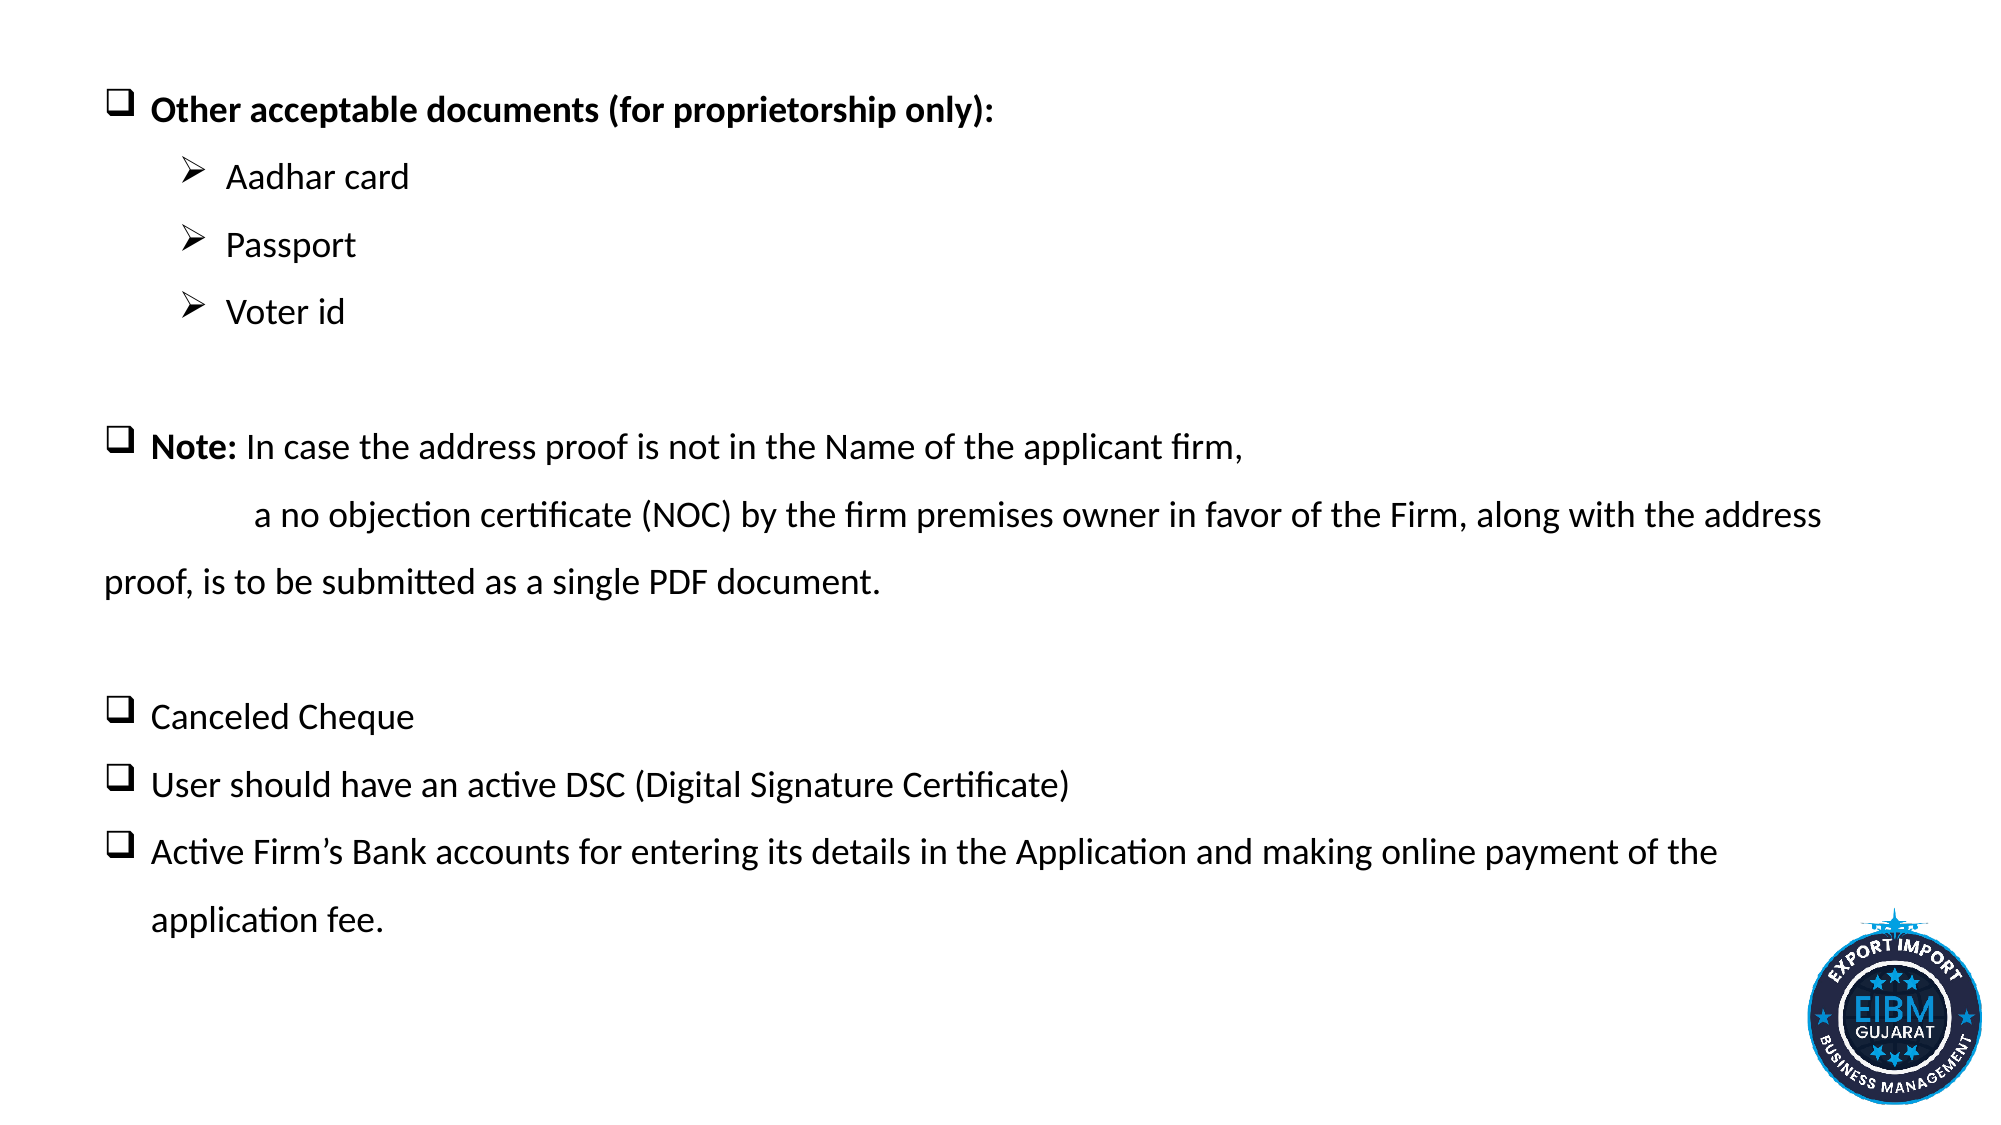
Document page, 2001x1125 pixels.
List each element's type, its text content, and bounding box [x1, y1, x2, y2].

text_box Other acceptable documents (for proprietorship only): Aadhar card Passport Voter id Note: In case the address proof is not in the Name of the applicant firm, a no objection certificate (NOC) by the firm premises owner in favor of the Firm, along with the address proof, is to be submitted as a single PDF document. Canceled Cheque User should have an active DSC (Digital Signature Certificate) Active Firm’s Bank accounts for entering its details in the Application and making online payment of the application fee. [89, 54, 1911, 948]
picture [1807, 907, 1982, 1005]
picture [1807, 1030, 1877, 1105]
picture [1912, 1035, 1982, 1105]
picture [1811, 933, 1979, 1102]
